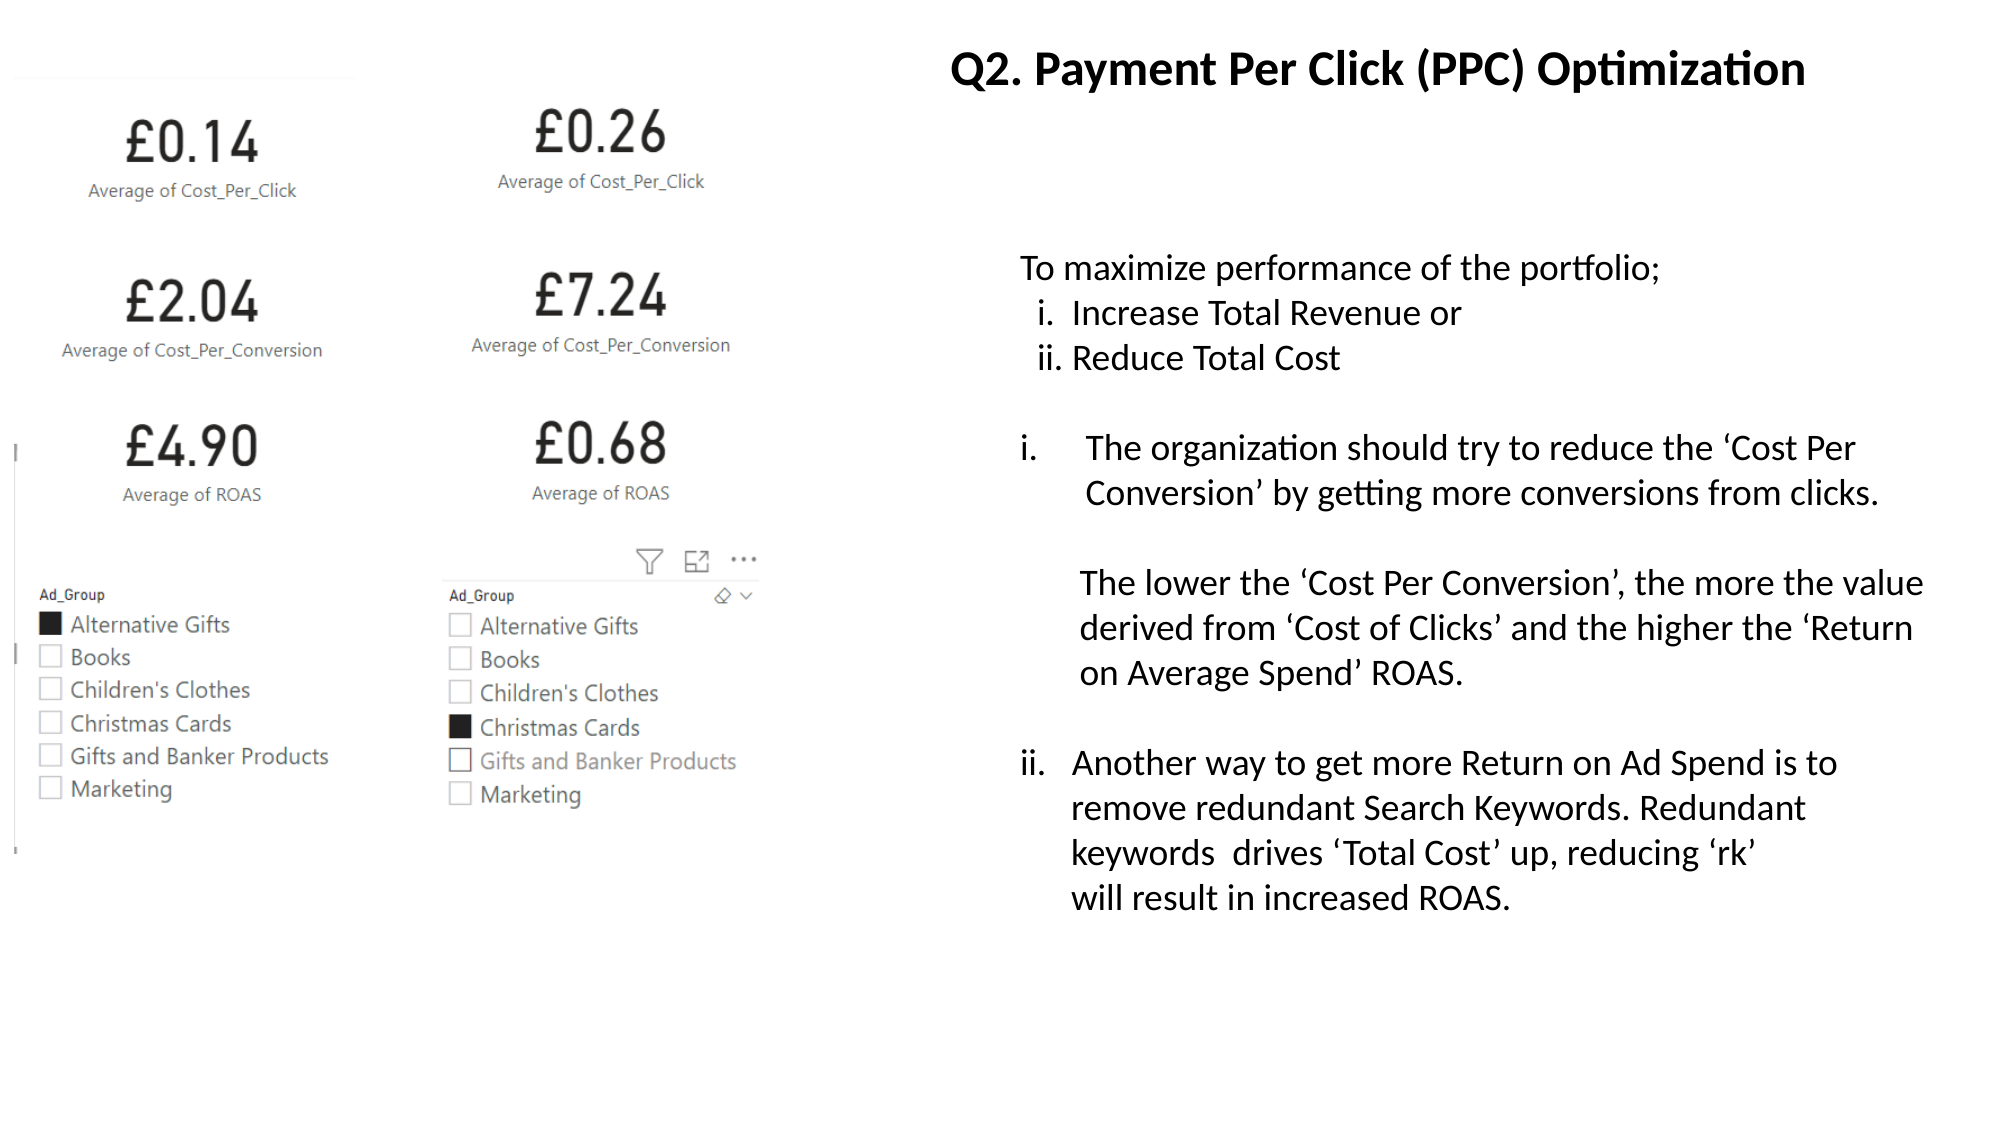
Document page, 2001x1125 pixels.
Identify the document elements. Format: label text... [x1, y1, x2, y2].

picture [442, 77, 759, 841]
picture [14, 77, 357, 854]
text_box Q2. Payment Per Click (PPC) Optimization [935, 28, 1949, 104]
text_box To maximize performance of the portfolio; i. Increase Total Revenue or ii. Reduce Total Cost The organization should try to reduce the ‘Cost Per Conversion’ by getting more conversions from clicks. The lower the ‘Cost Per Conversion’, the more the value derived from ‘Cost of Clicks’ and the higher the ‘Return on Average Spend’ ROAS. ii. Another way to get more Return on Ad Spend is to remove redundant Search Keywords. Redundant keywords drives ‘Total Cost’ up, reducing ‘rk’ will result in increased ROAS. [1005, 235, 1949, 971]
